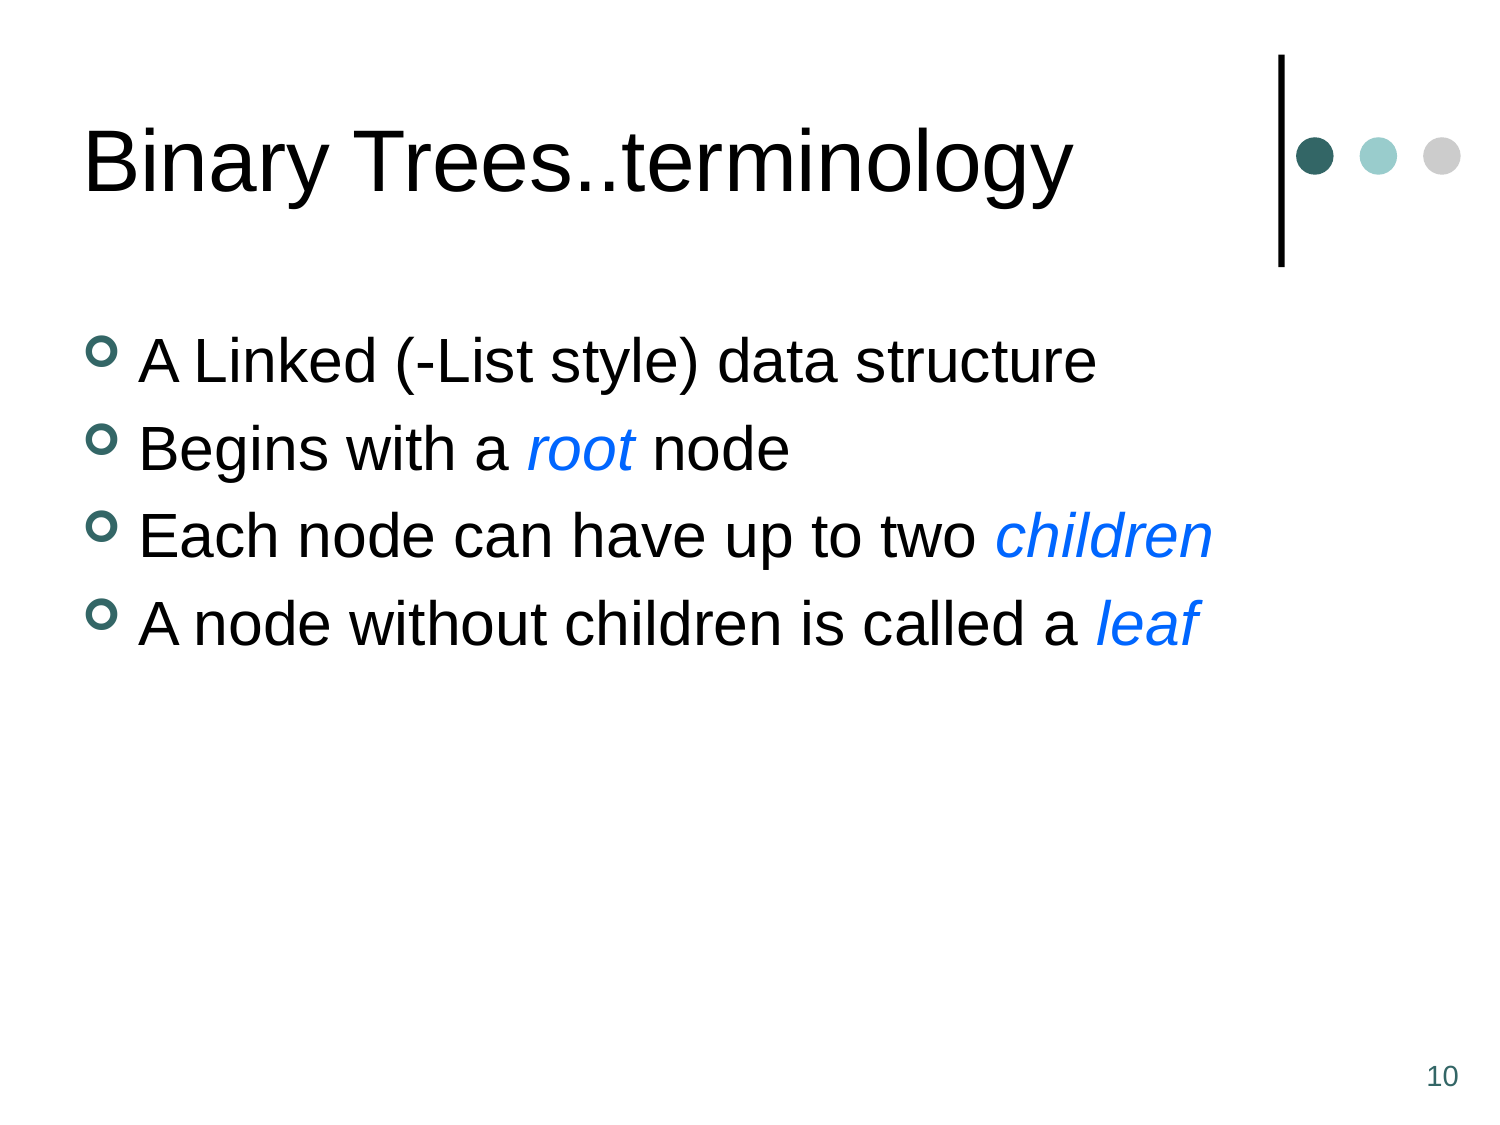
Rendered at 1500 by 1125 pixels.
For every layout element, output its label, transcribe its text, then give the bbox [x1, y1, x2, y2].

title Binary Trees..terminology [66, 31, 1217, 282]
slide_number 10 [1411, 1049, 1500, 1125]
list A Linked (-List style) data structure Begins with a root node Each node can have up to two children A node without children is called a leaf [66, 312, 1317, 1125]
